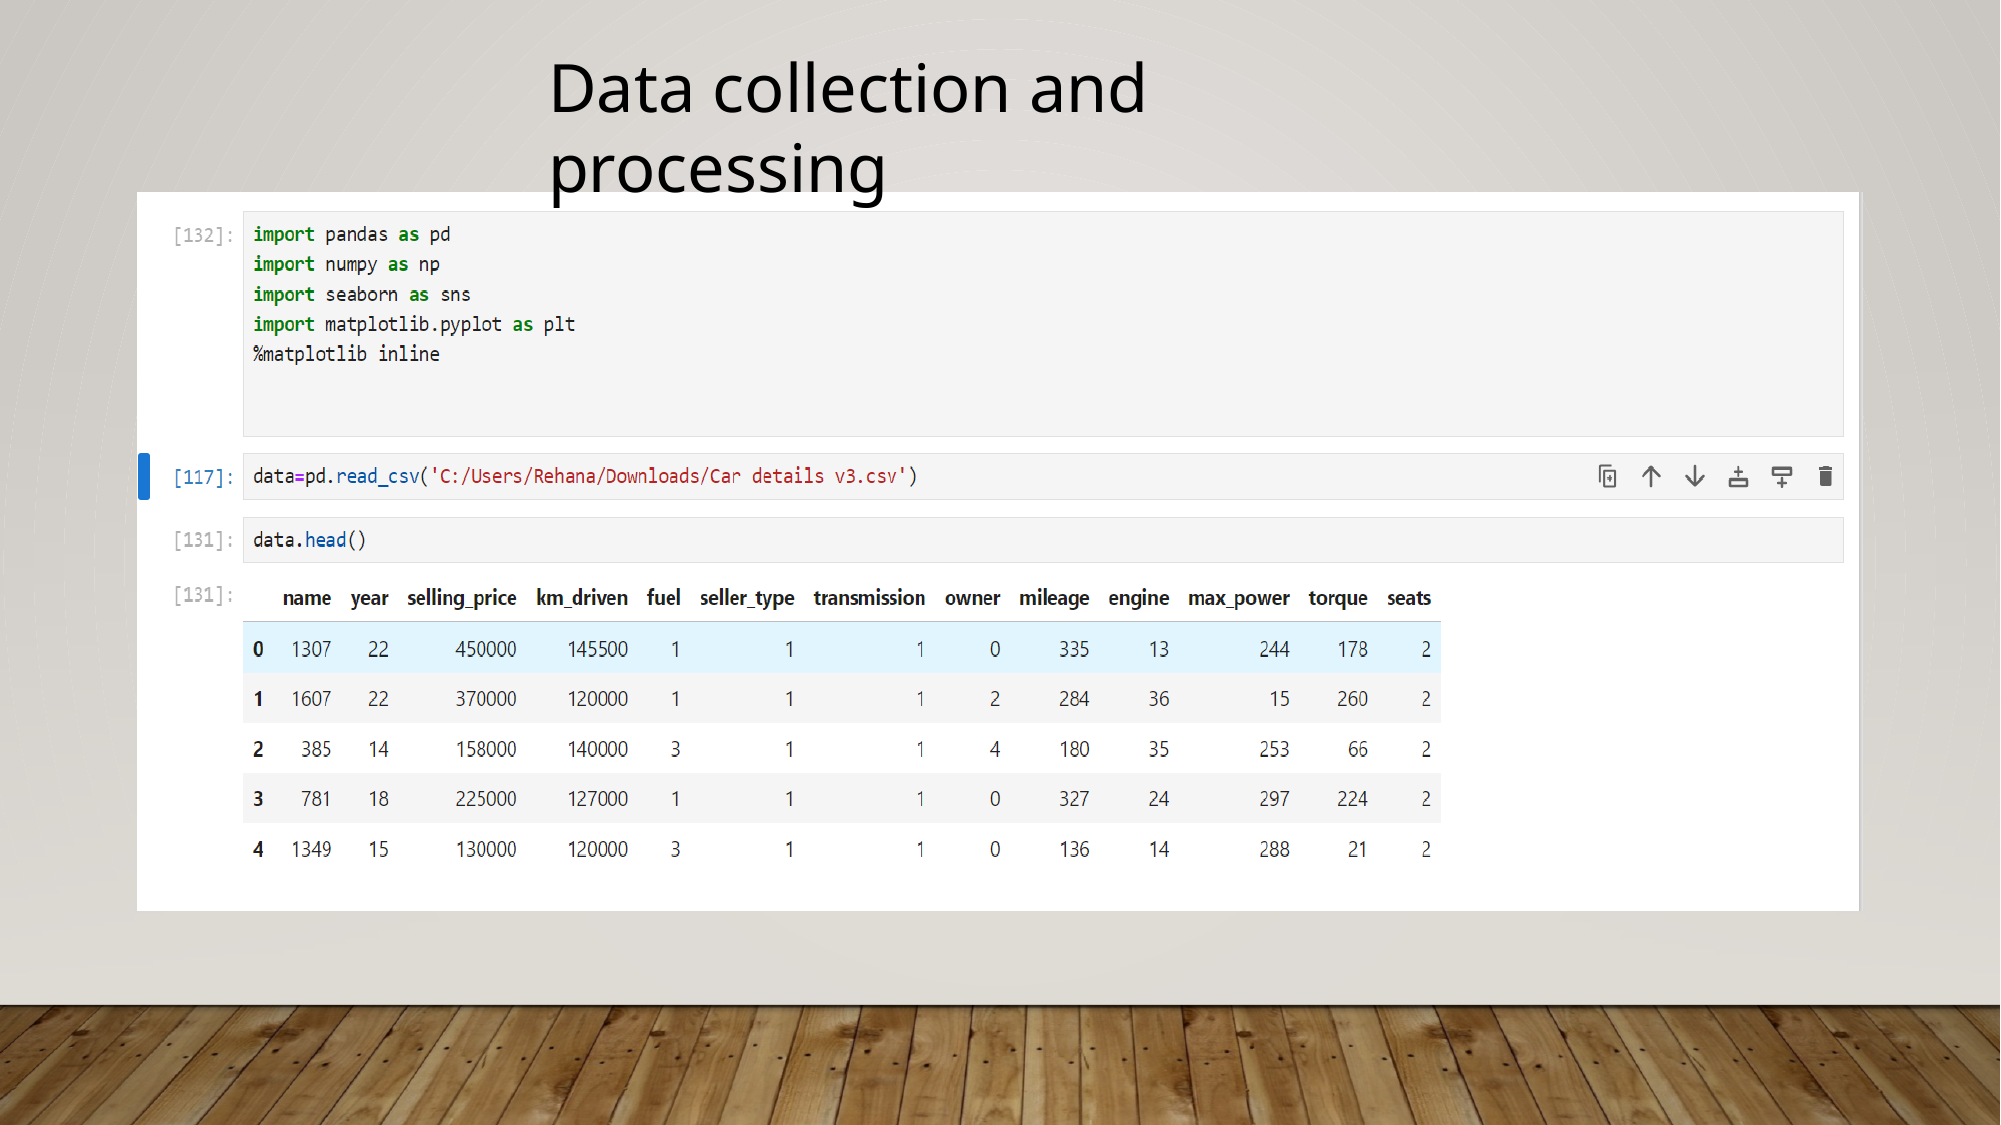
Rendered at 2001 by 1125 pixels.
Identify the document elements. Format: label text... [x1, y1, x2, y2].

text_box Data collection and processing [533, 38, 1517, 192]
picture [0, 1005, 2000, 1125]
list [137, 192, 1863, 911]
